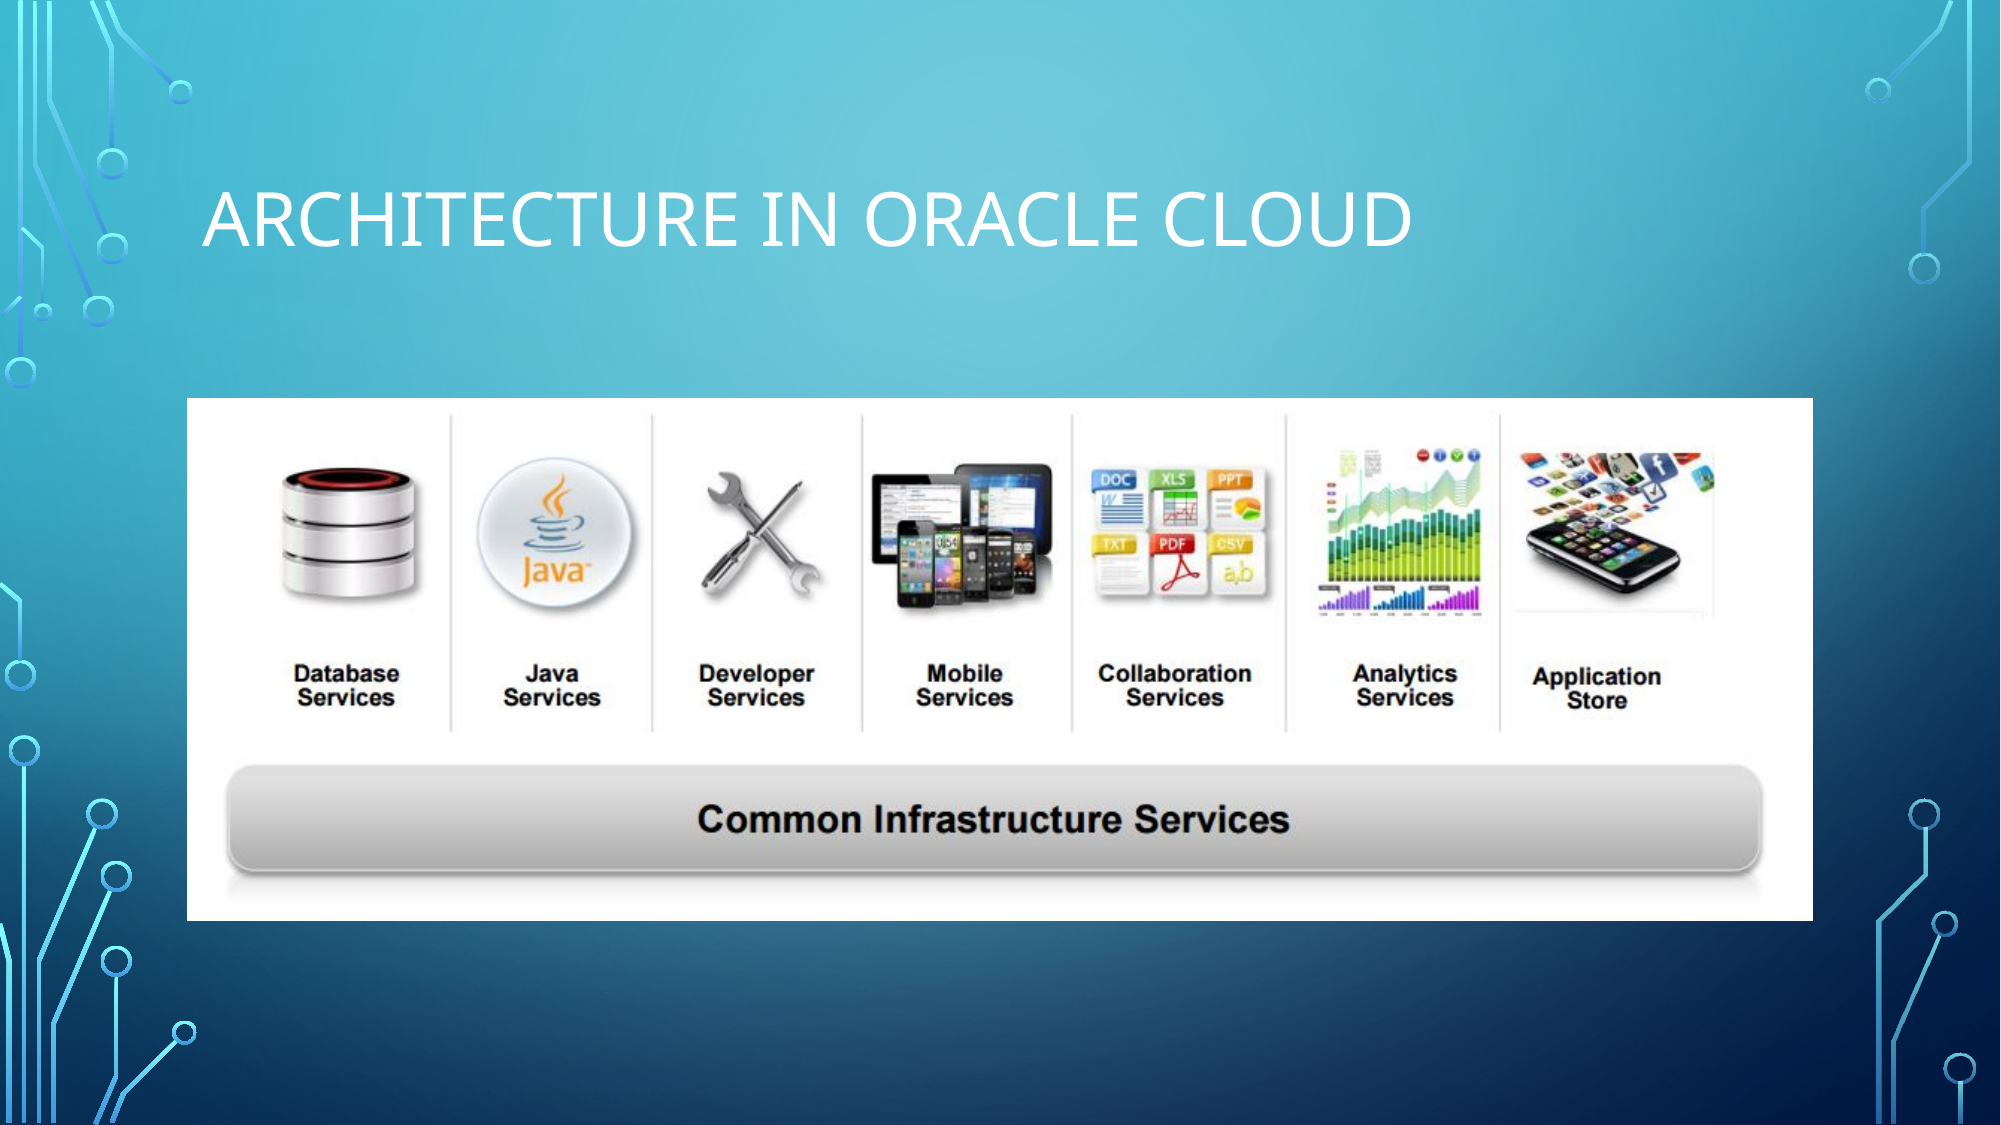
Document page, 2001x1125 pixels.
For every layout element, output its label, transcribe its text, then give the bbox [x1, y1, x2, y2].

title Architecture in Oracle Cloud [187, 101, 1813, 344]
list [186, 398, 1813, 921]
